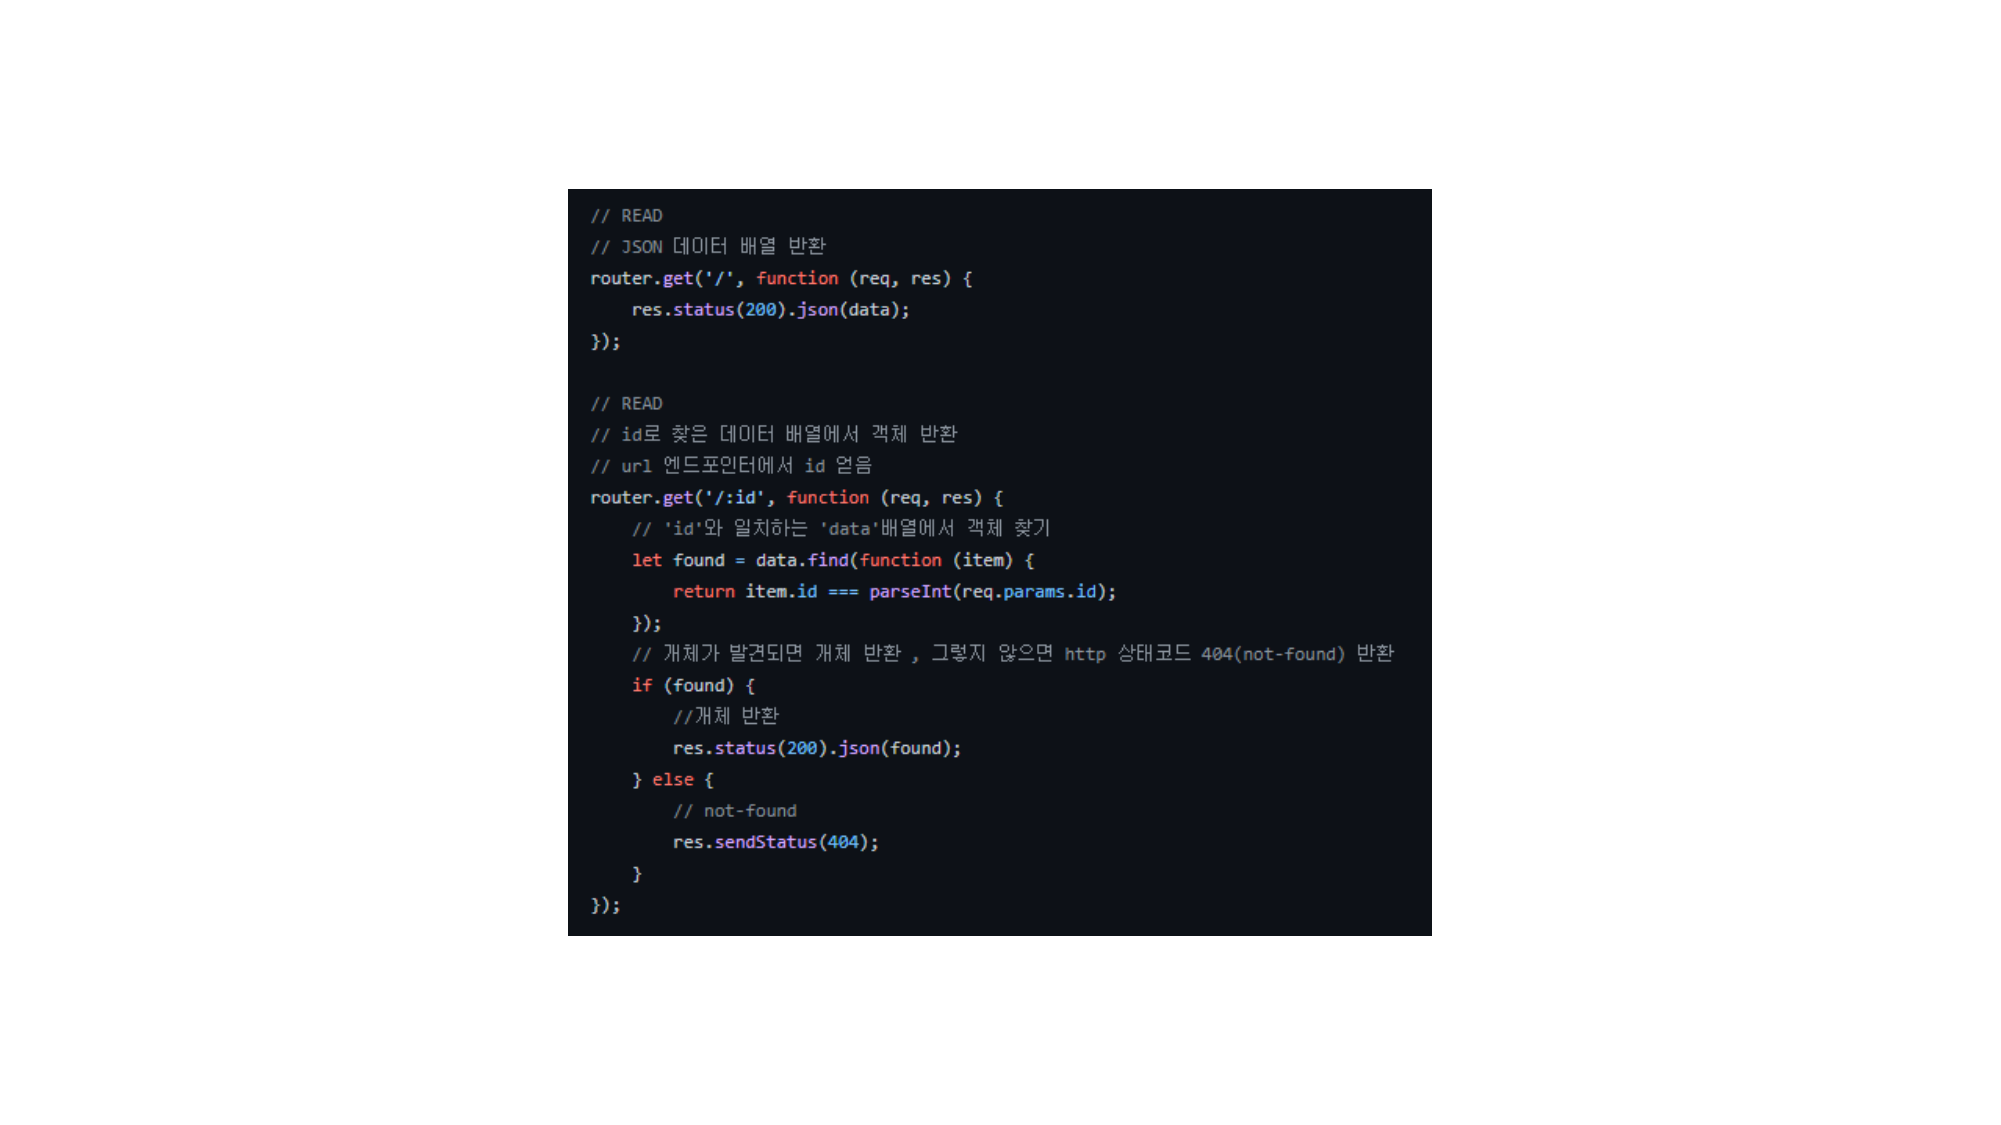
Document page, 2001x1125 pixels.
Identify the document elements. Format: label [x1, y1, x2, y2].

picture [568, 189, 1432, 936]
